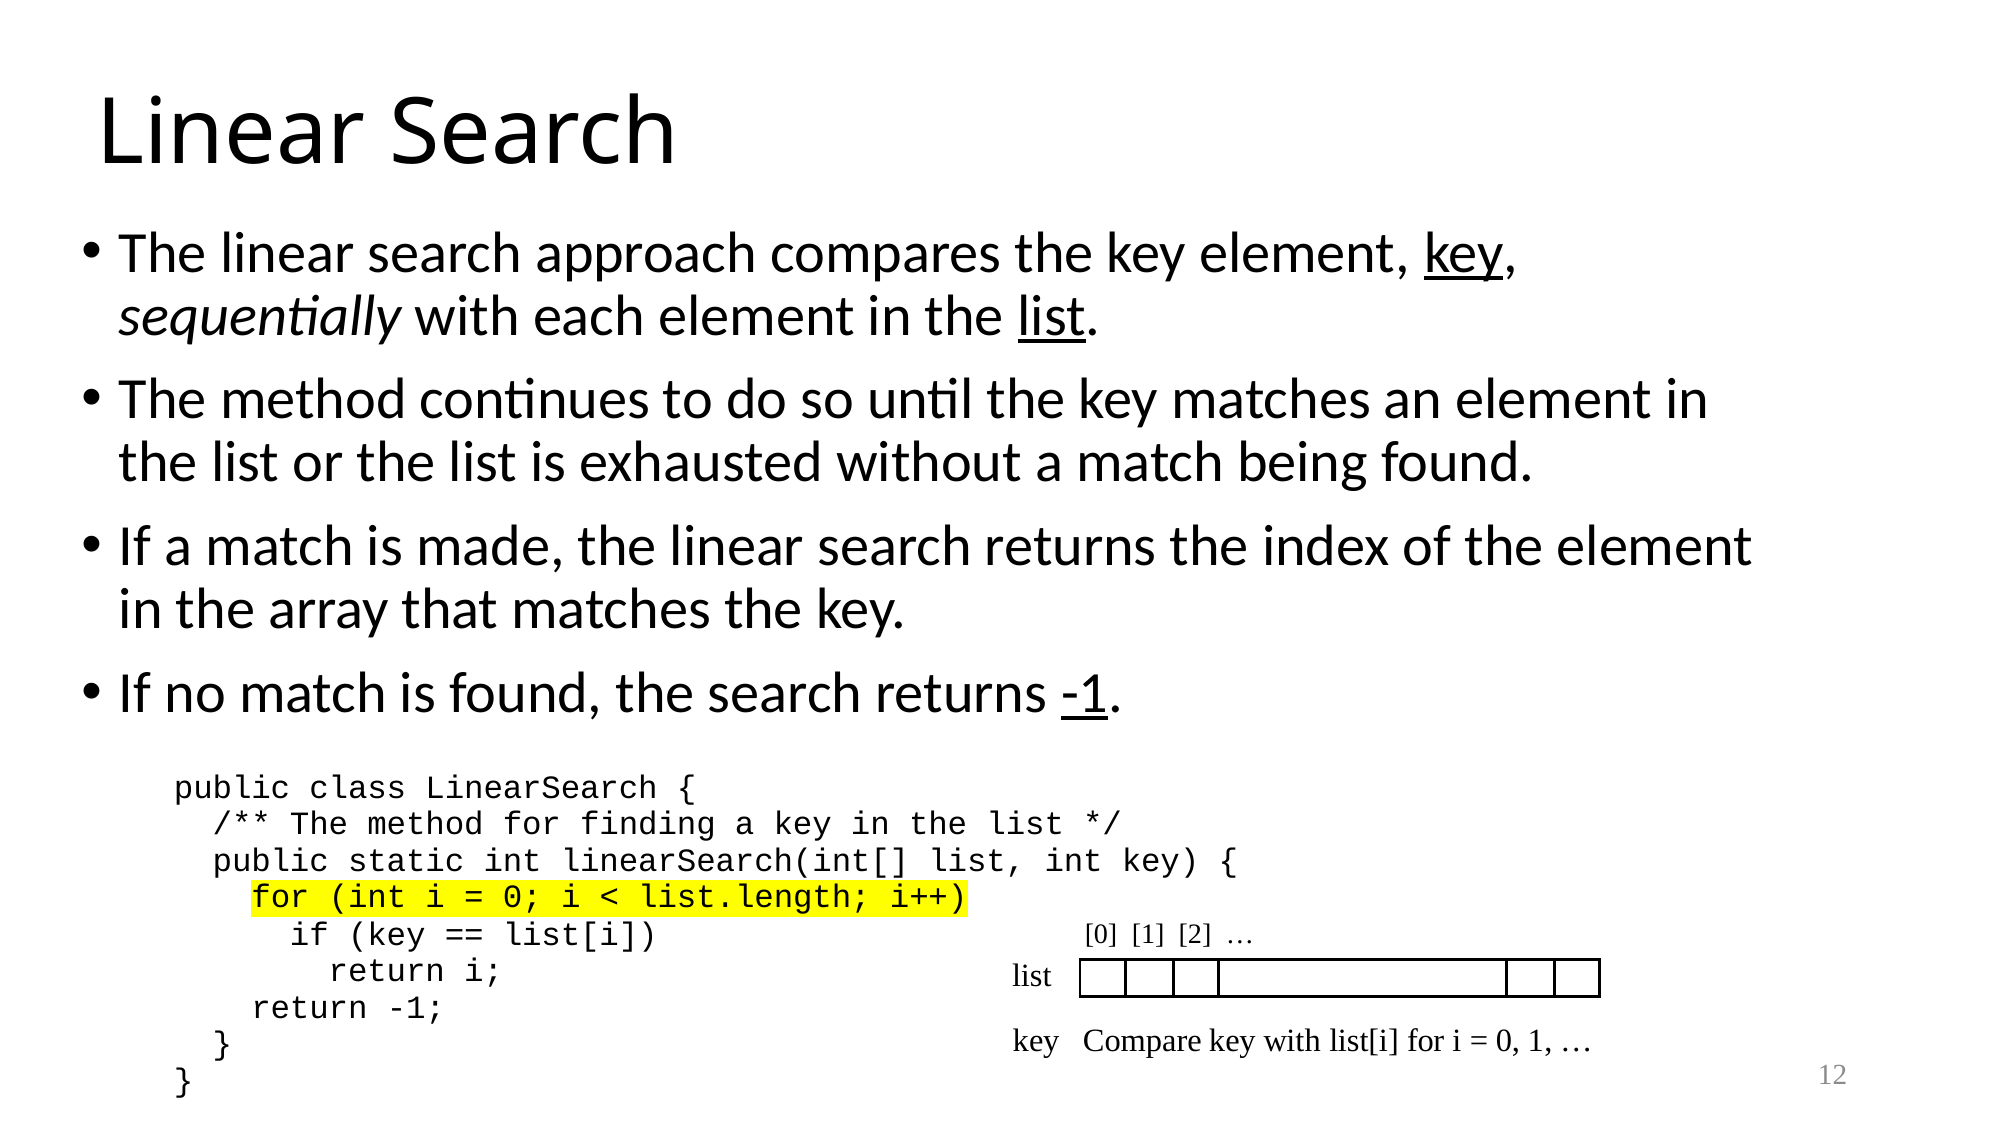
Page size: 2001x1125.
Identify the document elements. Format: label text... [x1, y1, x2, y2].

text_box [139, 741, 1664, 1125]
title Linear Search [81, 64, 1357, 203]
list The linear search approach compares the key element, key, sequentially with each element in the list. The method continues to do so until the key matches an element in the list or the list is exhausted without a match being found. If a match is made, the linear search returns the index of the element in the array that matches the key. If no match is found, the search returns -1. [66, 214, 1807, 977]
slide_number 12 [1664, 1042, 1863, 1103]
